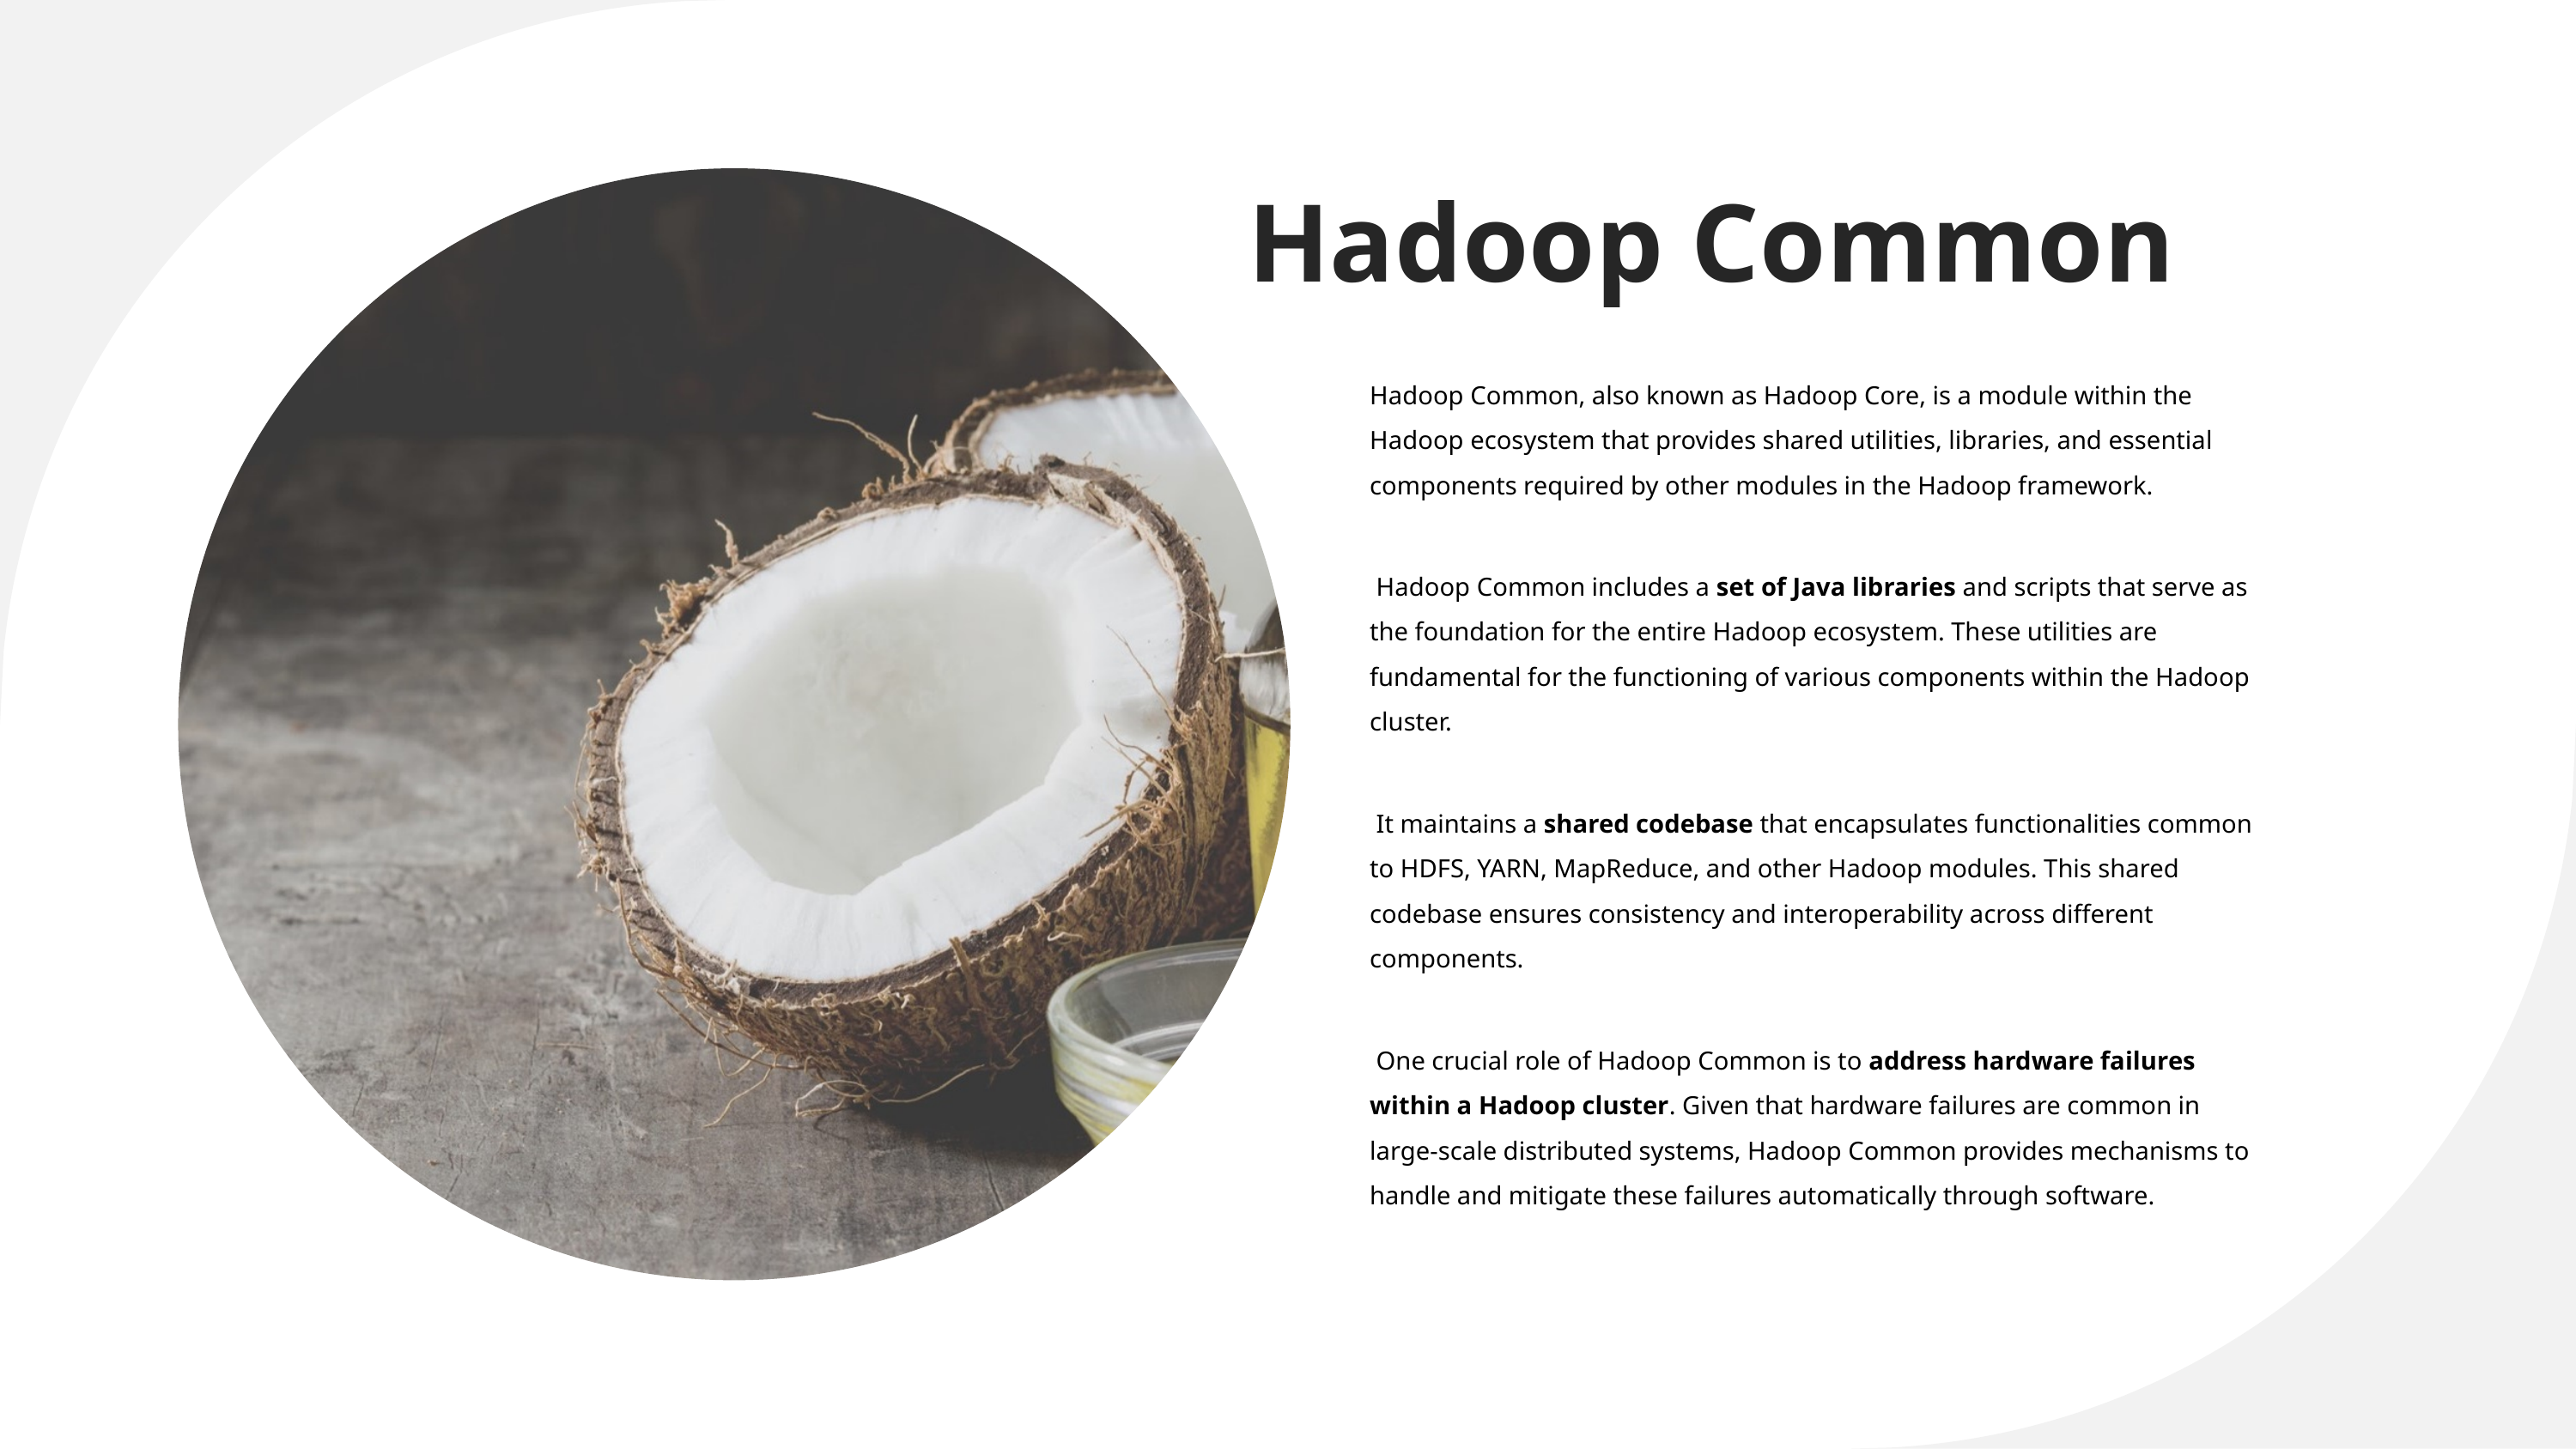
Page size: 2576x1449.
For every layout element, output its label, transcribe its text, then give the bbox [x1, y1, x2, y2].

picture [178, 168, 1291, 1281]
text_box It maintains a shared codebase that encapsulates functionalities common to HDFS, YARN, MapReduce, and other Hadoop modules. This shared codebase ensures consistency and interoperability across different components. [1357, 786, 2280, 979]
text_box Hadoop Common includes a set of Java libraries and scripts that serve as the foundation for the entire Hadoop ecosystem. These utilities are fundamental for the functioning of various components within the Hadoop cluster. [1357, 549, 2280, 743]
text_box One crucial role of Hadoop Common is to address hardware failures within a Hadoop cluster. Given that hardware failures are common in large-scale distributed systems, Hadoop Common provides mechanisms to handle and mitigate these failures automatically through software. [1357, 1023, 2280, 1216]
text_box Hadoop Common [1291, 168, 2280, 310]
text_box Hadoop Common, also known as Hadoop Core, is a module within the Hadoop ecosystem that provides shared utilities, libraries, and essential components required by other modules in the Hadoop framework. [1357, 358, 2280, 506]
